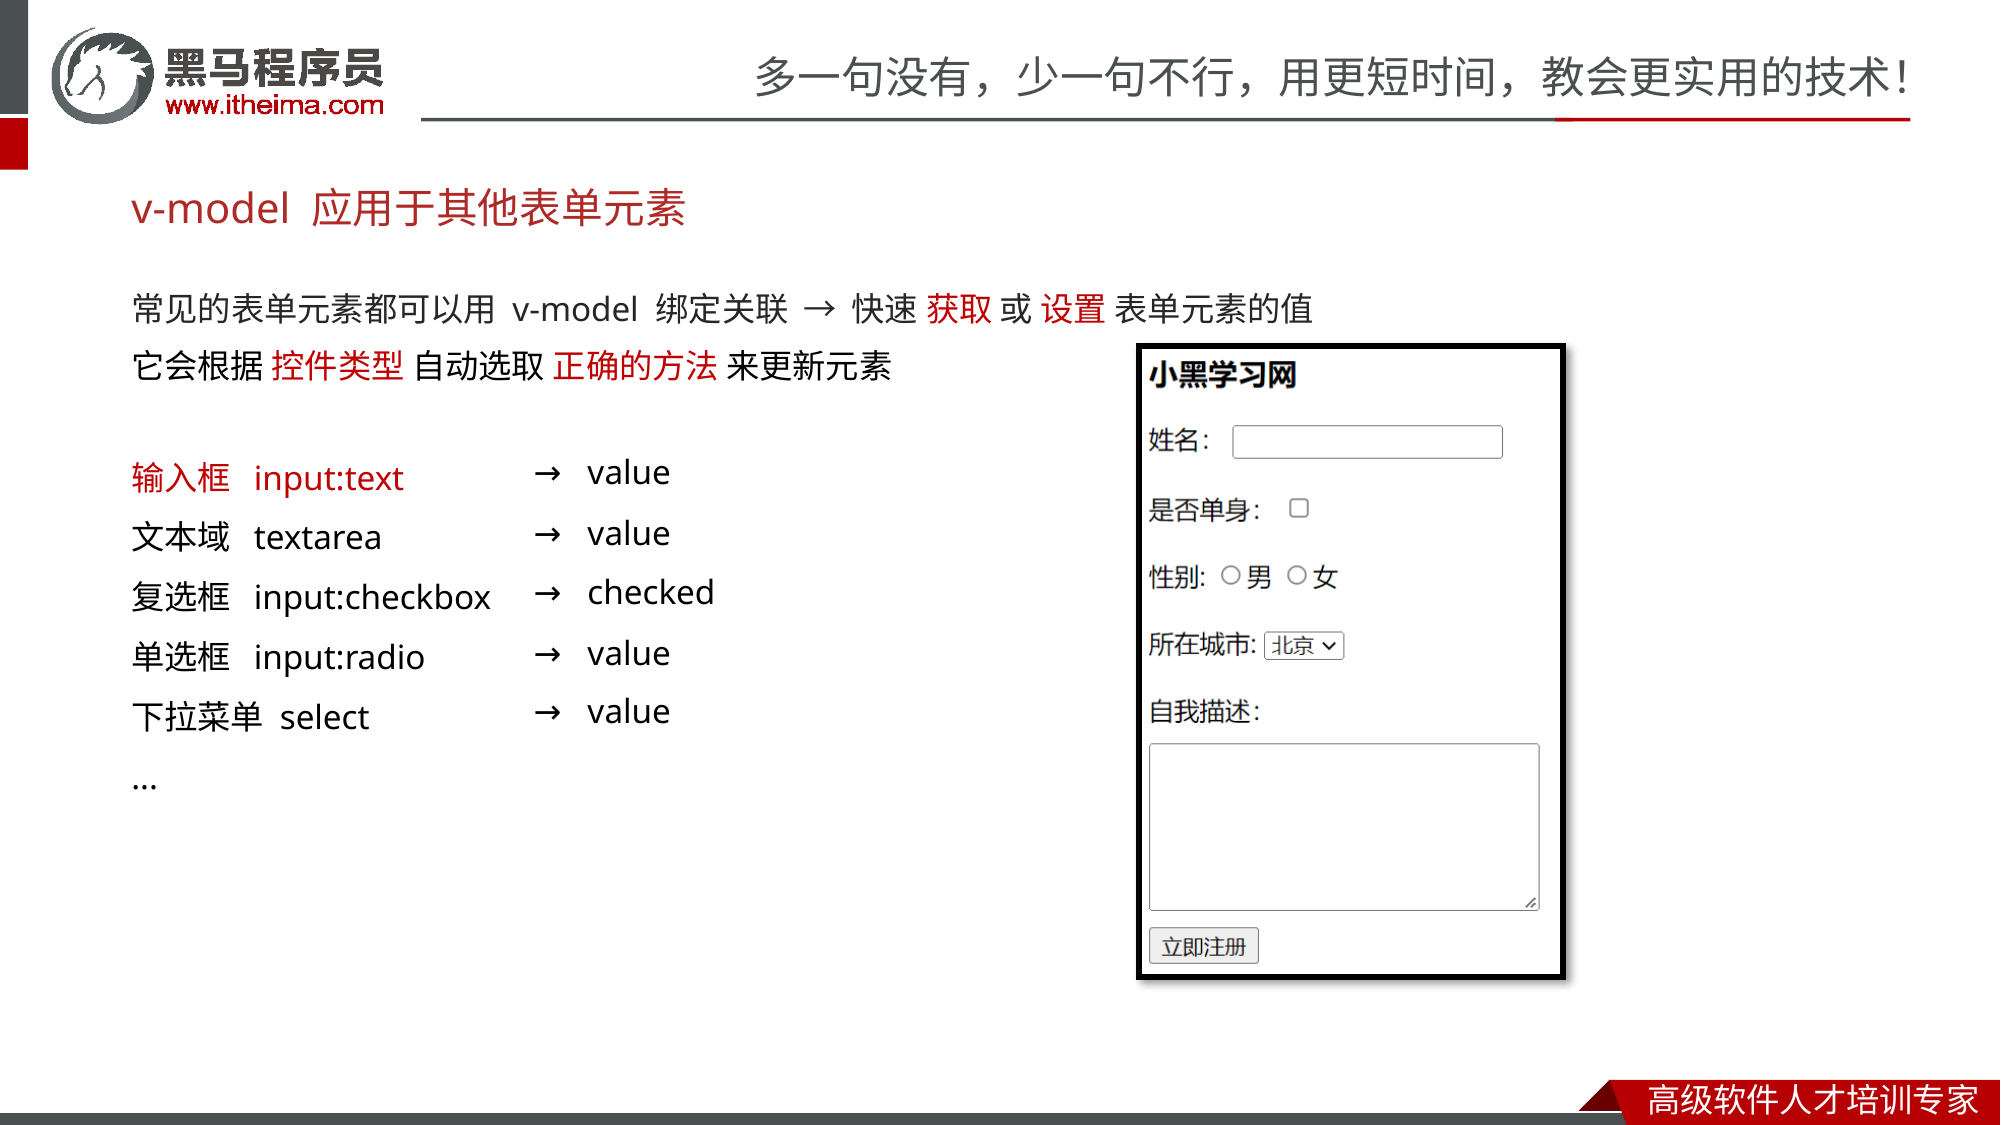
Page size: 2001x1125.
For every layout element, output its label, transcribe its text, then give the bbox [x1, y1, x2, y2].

text_box → checked [518, 563, 749, 619]
text_box 输入框 input:text 文本域 textarea 复选框 input:checkbox 单选框 input:radio 下拉菜单 select ... [116, 429, 1122, 804]
picture [1141, 349, 1561, 975]
text_box → value [518, 624, 749, 680]
text_box 它会根据 控件类型 自动选取 正确的方法 来更新元素 [116, 337, 1122, 393]
picture [50, 26, 384, 125]
text_box → value [518, 443, 749, 499]
list 常见的表单元素都可以用 v-model 绑定关联 → 快速 获取 或 设置 表单元素的值 [116, 261, 1350, 332]
text_box → value [518, 683, 775, 738]
title v-model 应用于其他表单元素 [116, 164, 1875, 250]
text_box → value [518, 505, 775, 560]
